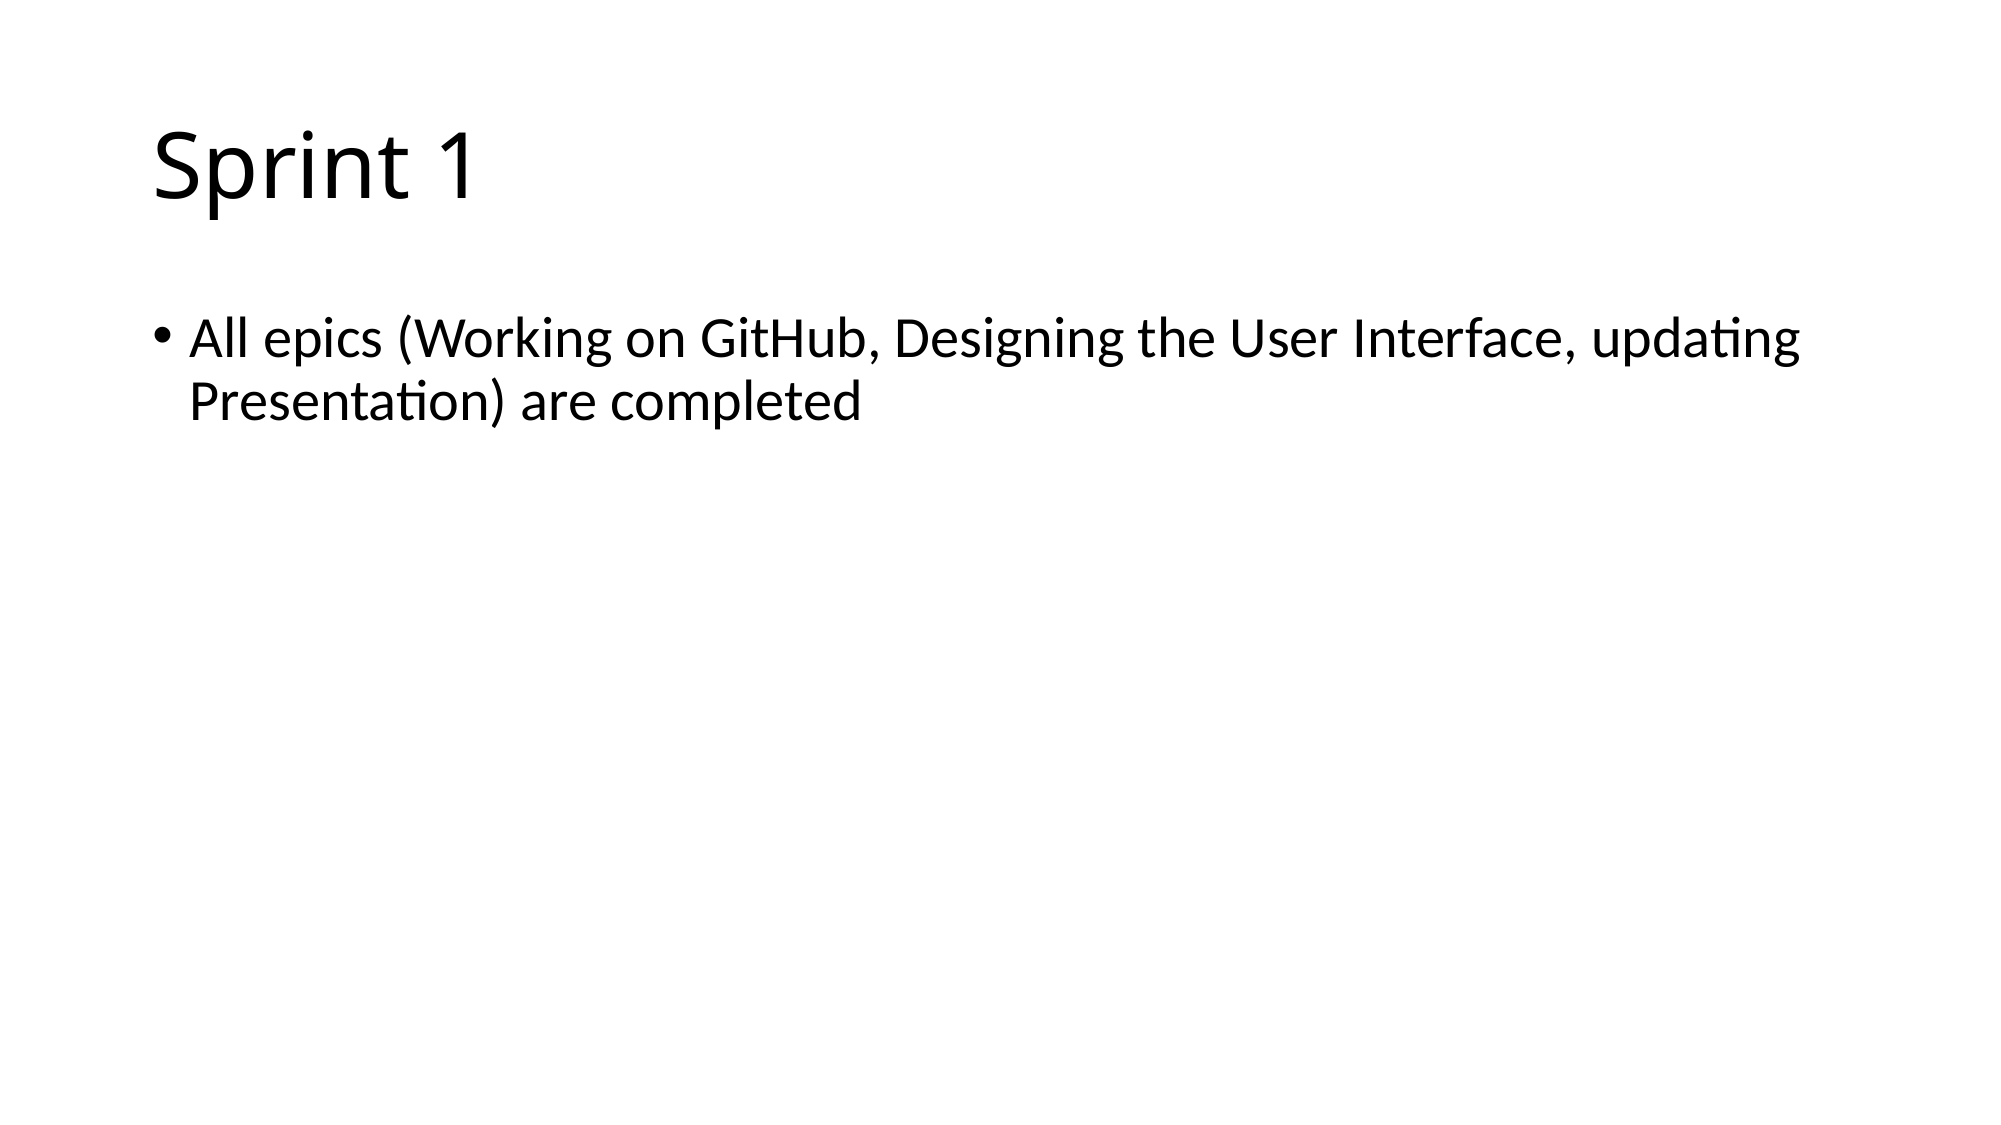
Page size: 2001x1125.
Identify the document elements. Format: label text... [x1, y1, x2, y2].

list All epics (Working on GitHub, Designing the User Interface, updating Presentation) are completed [137, 299, 1863, 1014]
title Sprint 1 [137, 59, 1863, 278]
